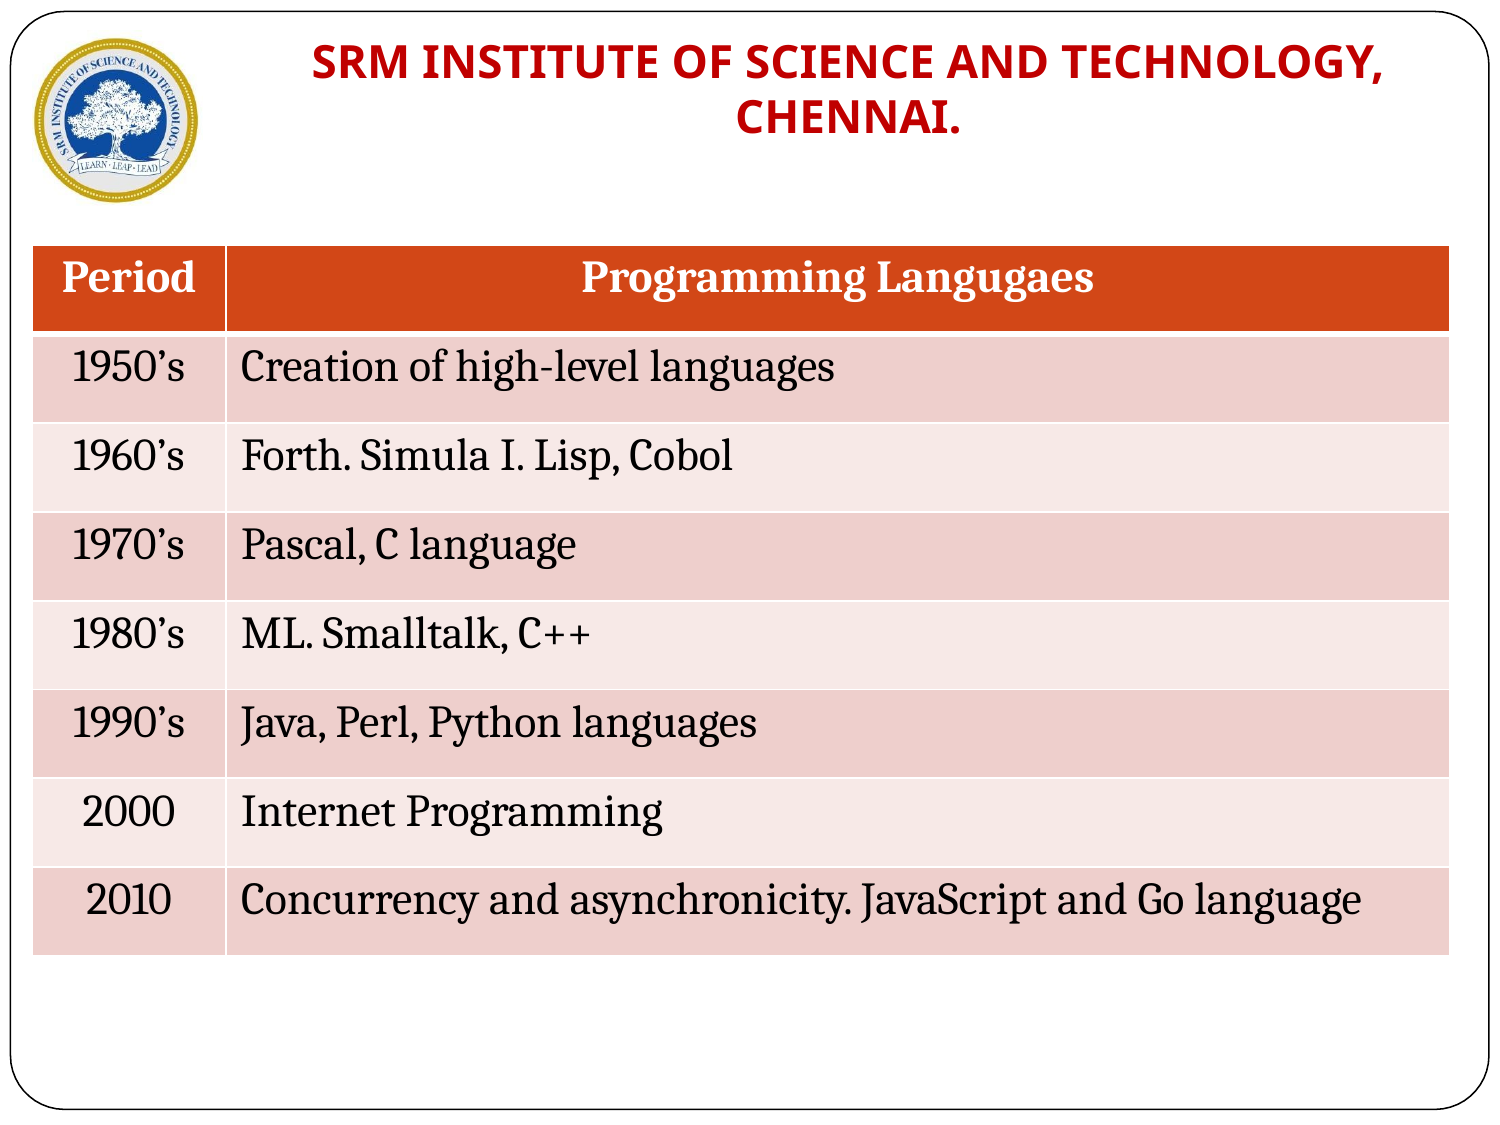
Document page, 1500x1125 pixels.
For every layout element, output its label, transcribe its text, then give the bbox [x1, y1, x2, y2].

table_cell Creation of high-level languages [227, 337, 1449, 422]
table_header Period [33, 246, 225, 331]
table_cell Internet Programming [227, 779, 1449, 866]
table_cell Java, Perl, Python languages [227, 690, 1449, 777]
table_cell 1980’s [33, 602, 225, 689]
table_cell 2000 [33, 779, 225, 866]
table_cell Forth. Simula I. Lisp, Cobol [227, 424, 1449, 511]
table_header Programming Langugaes [227, 246, 1449, 331]
table_cell Concurrency and asynchronicity. JavaScript and Go language [227, 868, 1449, 955]
table_cell 1950’s [33, 337, 225, 422]
table_cell ML. Smalltalk, C++ [227, 602, 1449, 689]
table_cell 1970’s [33, 513, 225, 600]
table_cell 1960’s [33, 424, 225, 511]
table_cell 2010 [33, 868, 225, 955]
table_cell 1990’s [33, 690, 225, 777]
table_cell Pascal, C language [227, 513, 1449, 600]
title SRM INSTITUTE OF SCIENCE AND TECHNOLOGY, CHENNAI. [202, 30, 1468, 221]
picture [31, 30, 204, 207]
